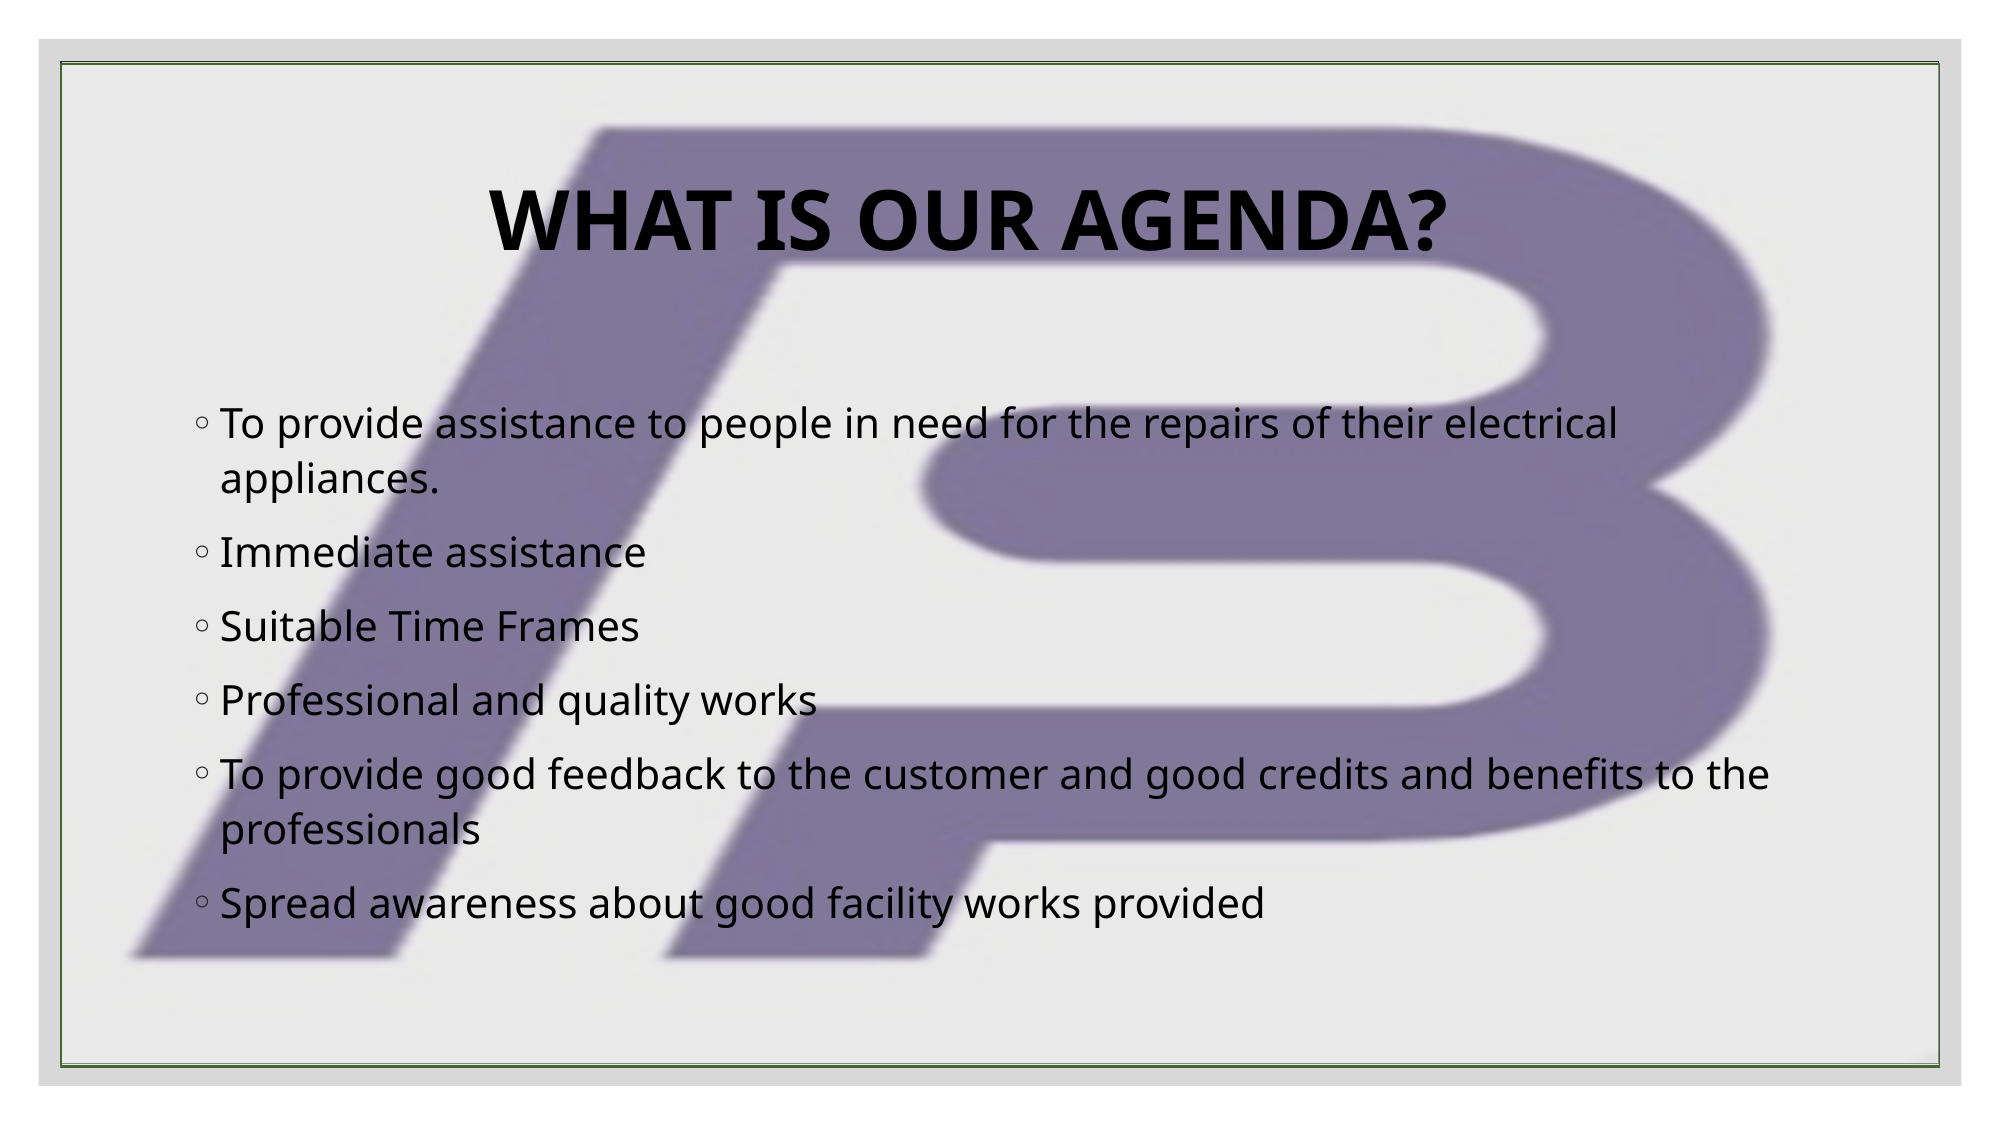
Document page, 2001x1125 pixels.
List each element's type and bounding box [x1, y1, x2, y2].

picture [60, 63, 1940, 1068]
